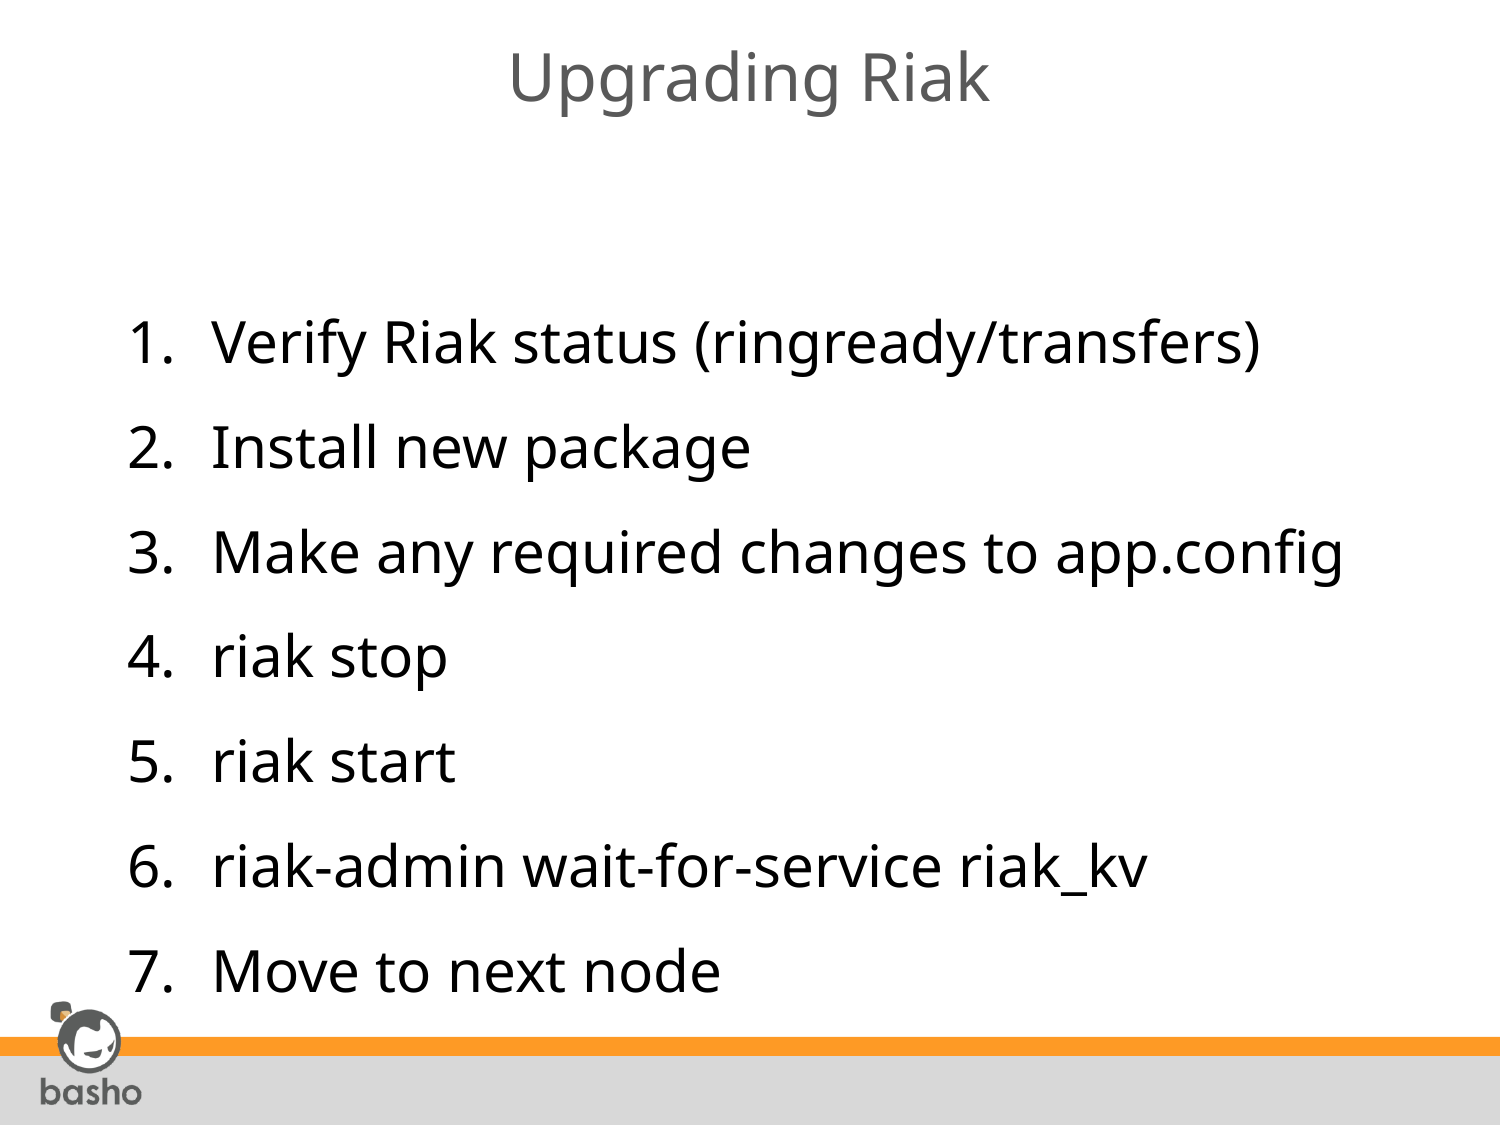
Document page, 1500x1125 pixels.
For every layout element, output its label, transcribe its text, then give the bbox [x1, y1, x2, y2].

title Upgrading Riak [37, 24, 1463, 125]
text_box Verify Riak status (ringready/transfers) Install new package Make any required changes to app.config riak stop riak start riak-admin wait-for-service riak_kv Move to next node [112, 262, 1438, 1012]
picture [38, 1001, 144, 1115]
